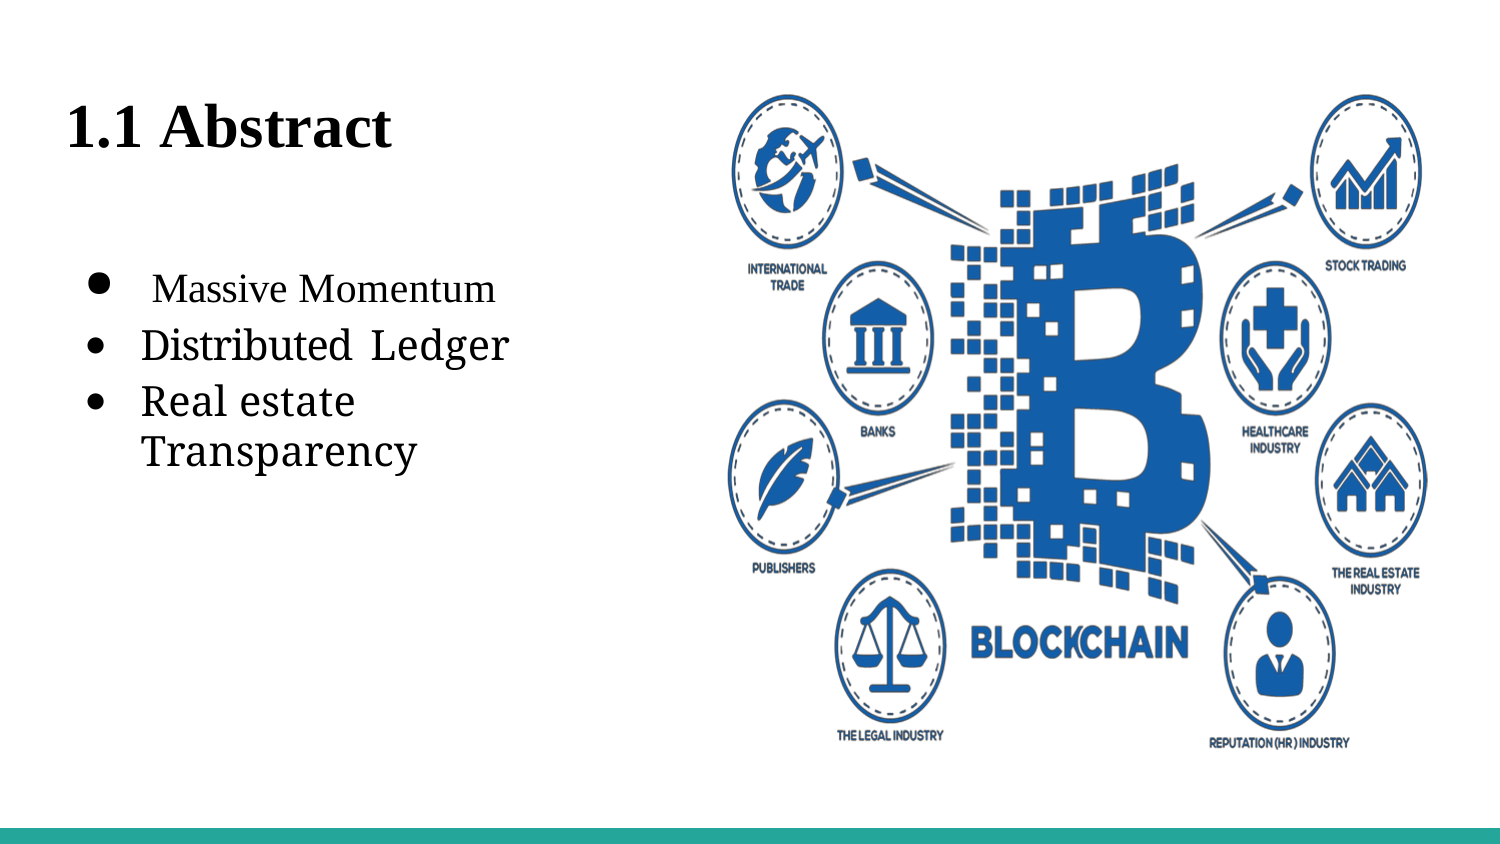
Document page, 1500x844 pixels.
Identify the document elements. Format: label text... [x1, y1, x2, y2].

text_box [712, 88, 1449, 750]
text_box Massive Momentum Distributed Ledger Real estate Transparency [82, 250, 608, 476]
title 1.1 Abstract [63, 83, 394, 227]
text_box [0, 828, 1500, 844]
